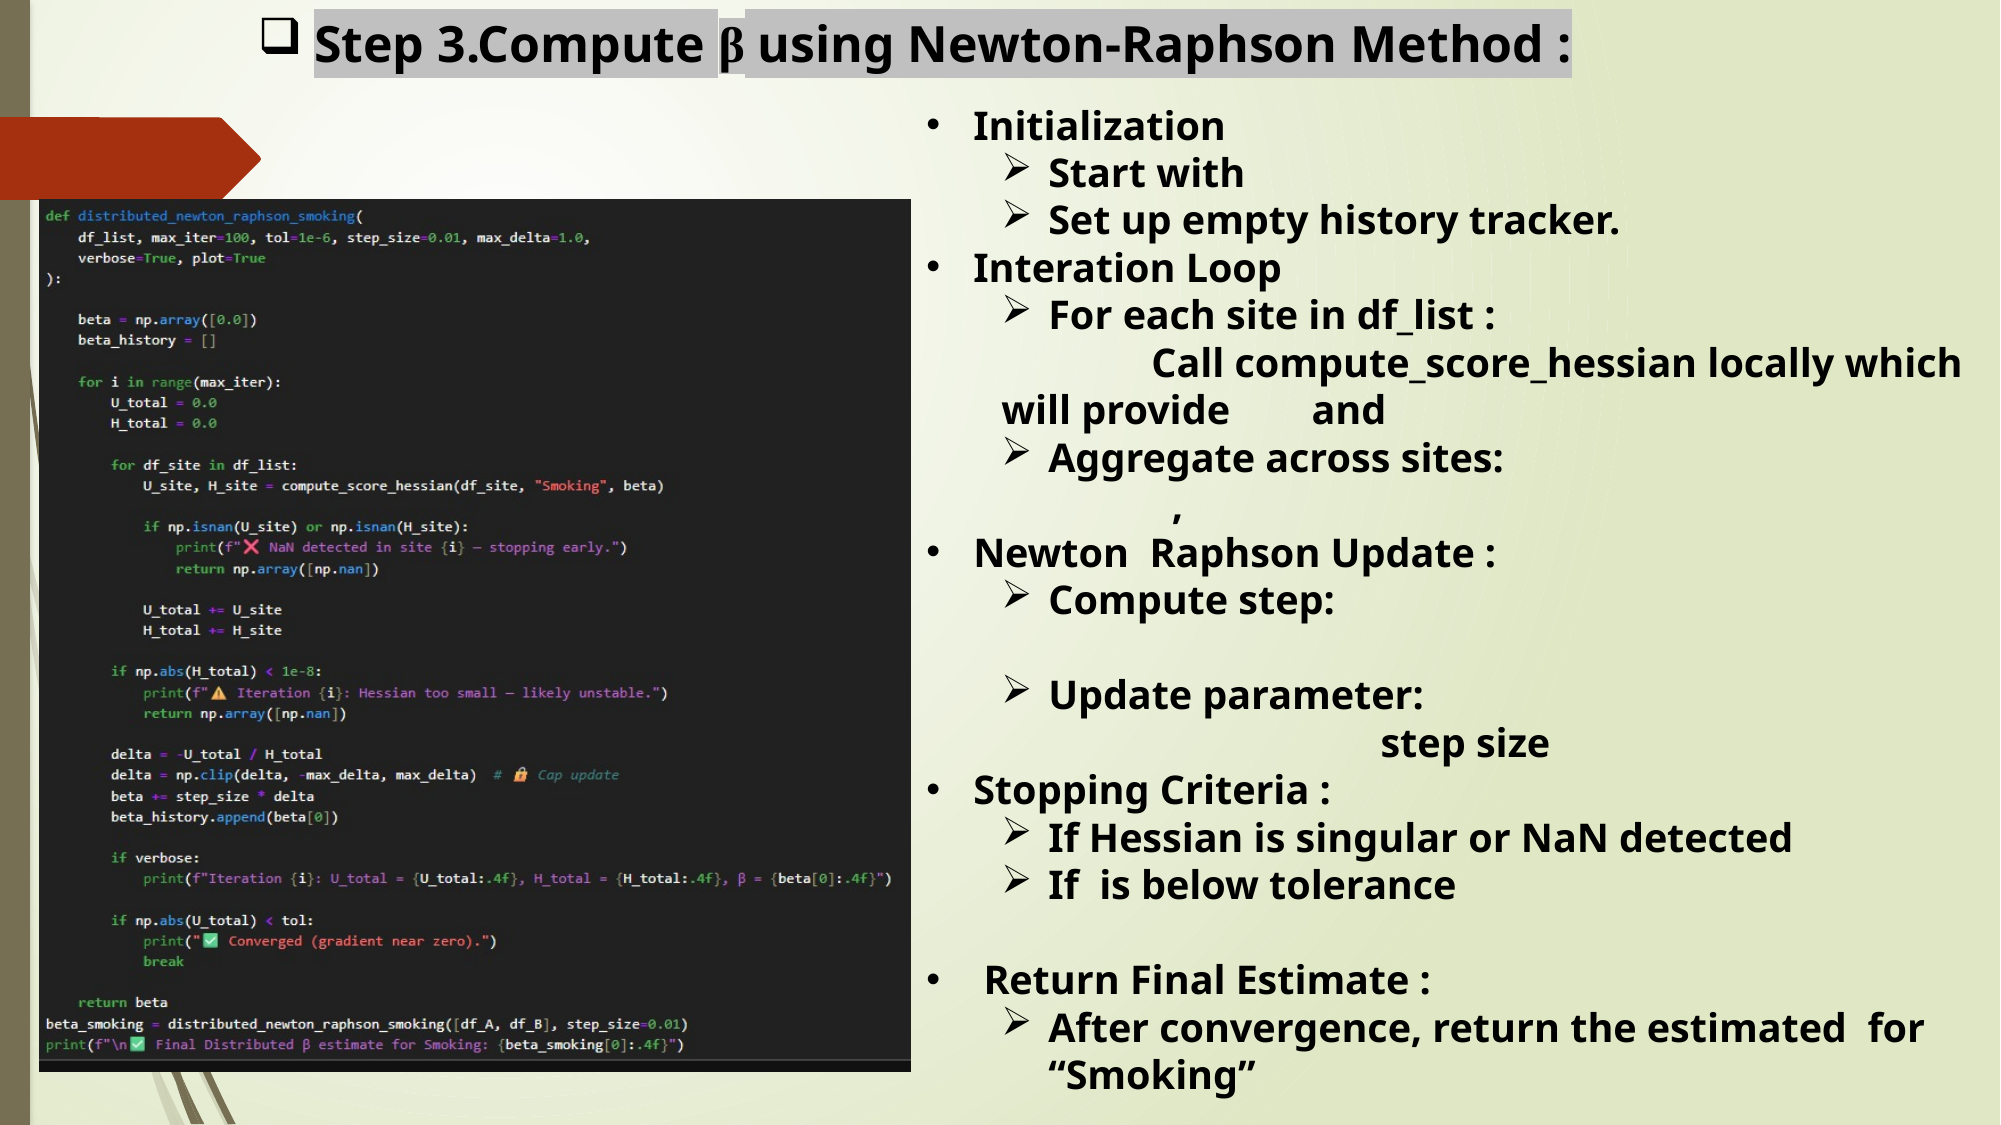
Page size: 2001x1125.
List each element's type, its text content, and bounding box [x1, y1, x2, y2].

picture [39, 199, 911, 1072]
text_box Step 3.Compute β using Newton-Raphson Method : [243, 5, 1842, 81]
